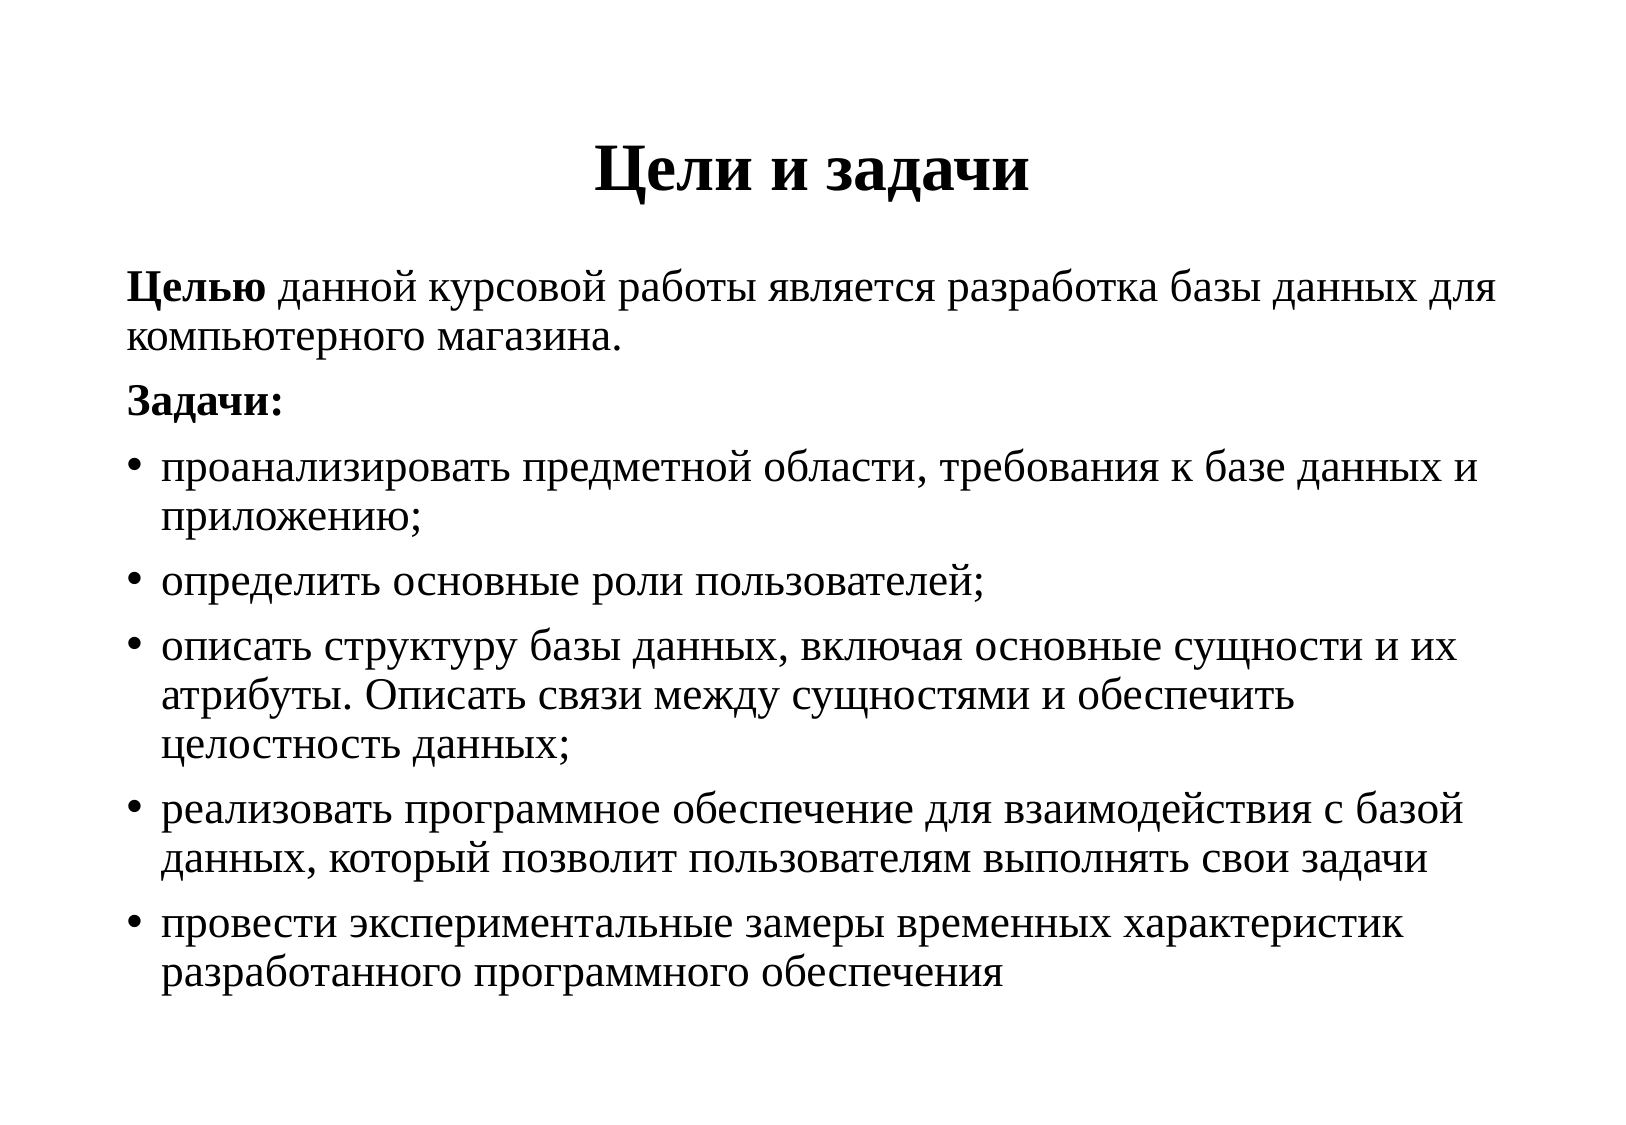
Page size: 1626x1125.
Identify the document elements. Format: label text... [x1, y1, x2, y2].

list Целью данной курсовой работы является разработка базы данных для компьютерного магазина. Задачи: проанализировать предметной области, требования к базе данных и приложению; определить основные роли пользователей; описать структуру базы данных, включая основные сущности и их атрибуты. Описать связи между сущностями и обеспечить целостность данных; реализовать программное обеспечение для взаимодействия с базой данных, который позволит пользователям выполнять свои задачи провести экспериментальные замеры временных характеристик разработанного программного обеспечения [111, 254, 1514, 1023]
title Цели и задачи [111, 59, 1514, 254]
